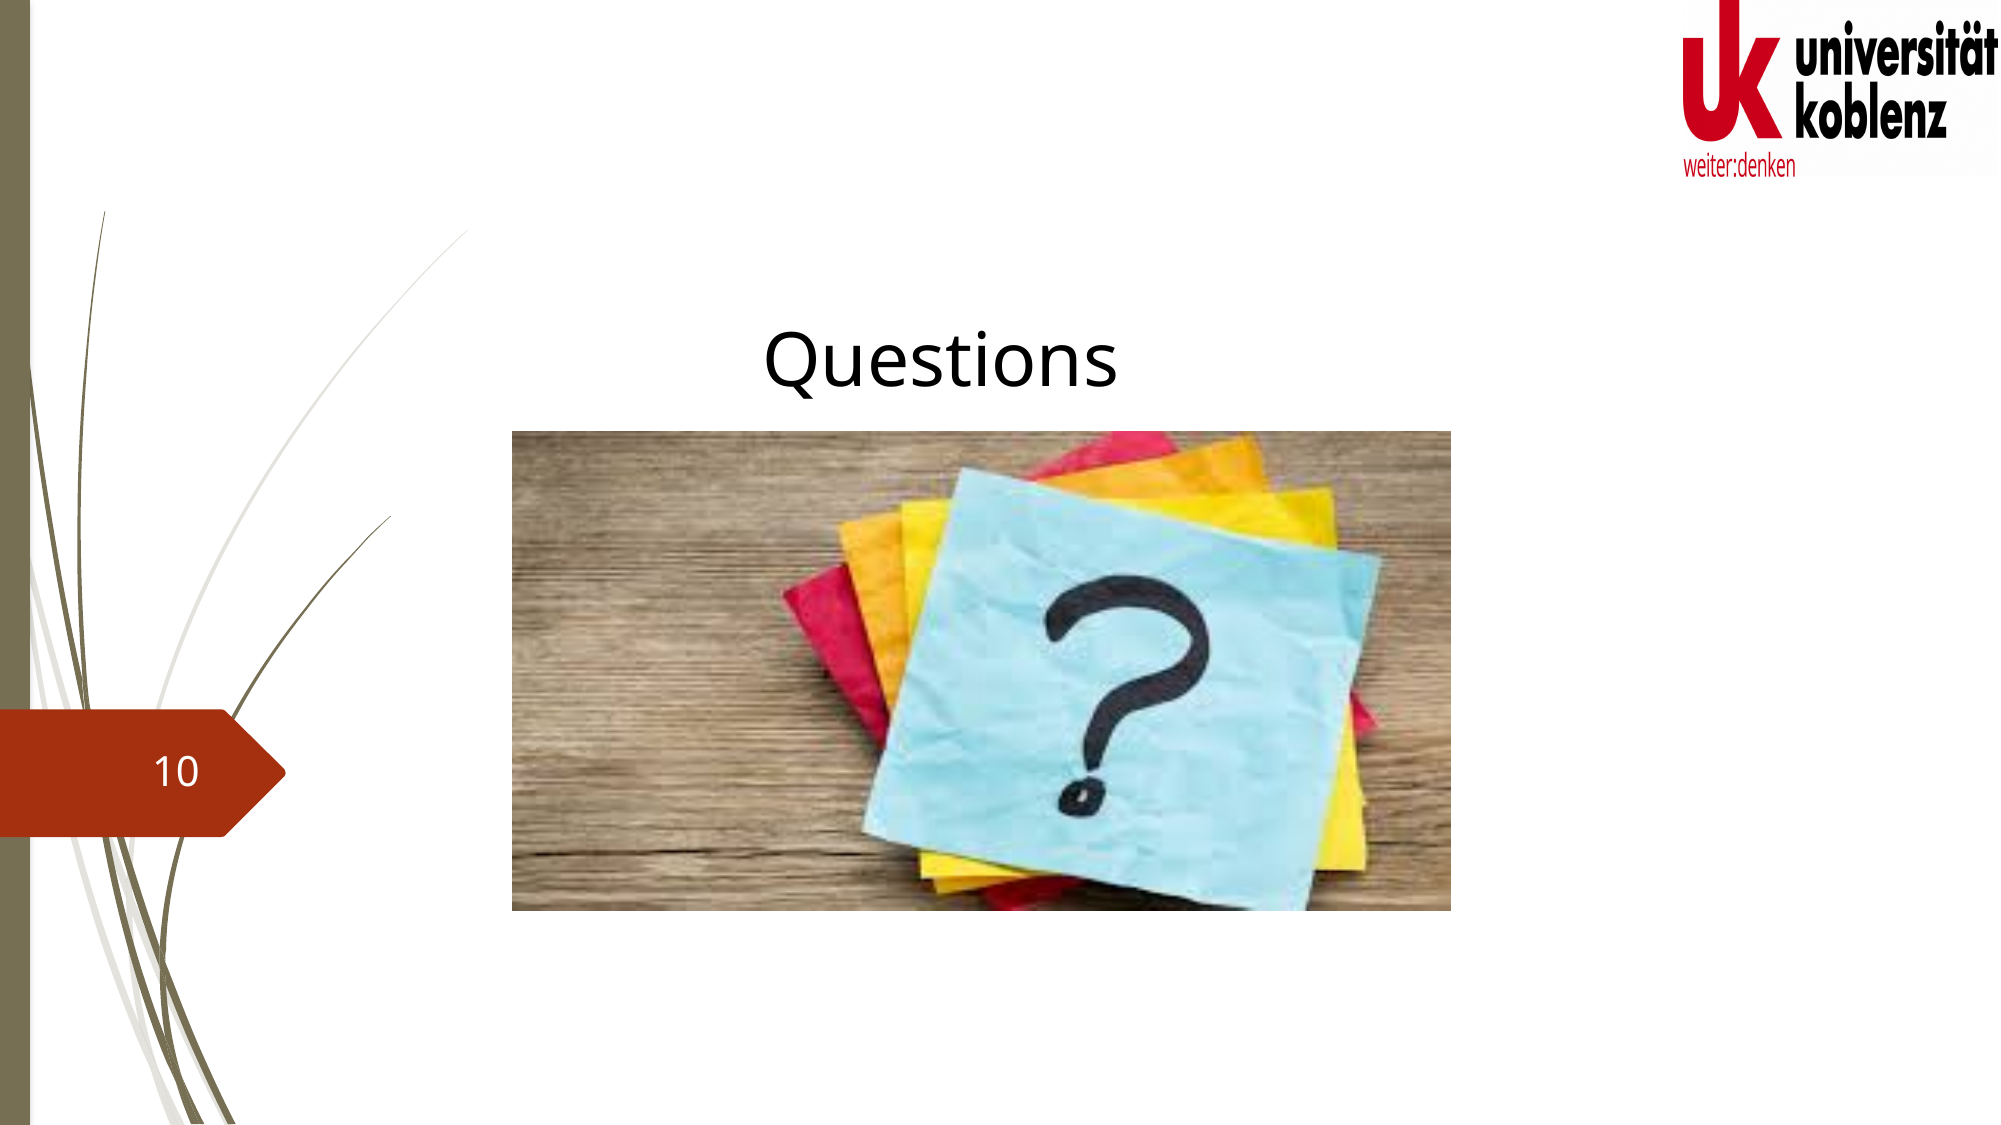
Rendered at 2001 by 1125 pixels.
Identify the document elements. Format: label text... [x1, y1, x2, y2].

picture [512, 430, 1452, 912]
picture [1683, 0, 1999, 177]
text_box Questions [650, 214, 1231, 409]
slide_number 10 [87, 743, 216, 803]
